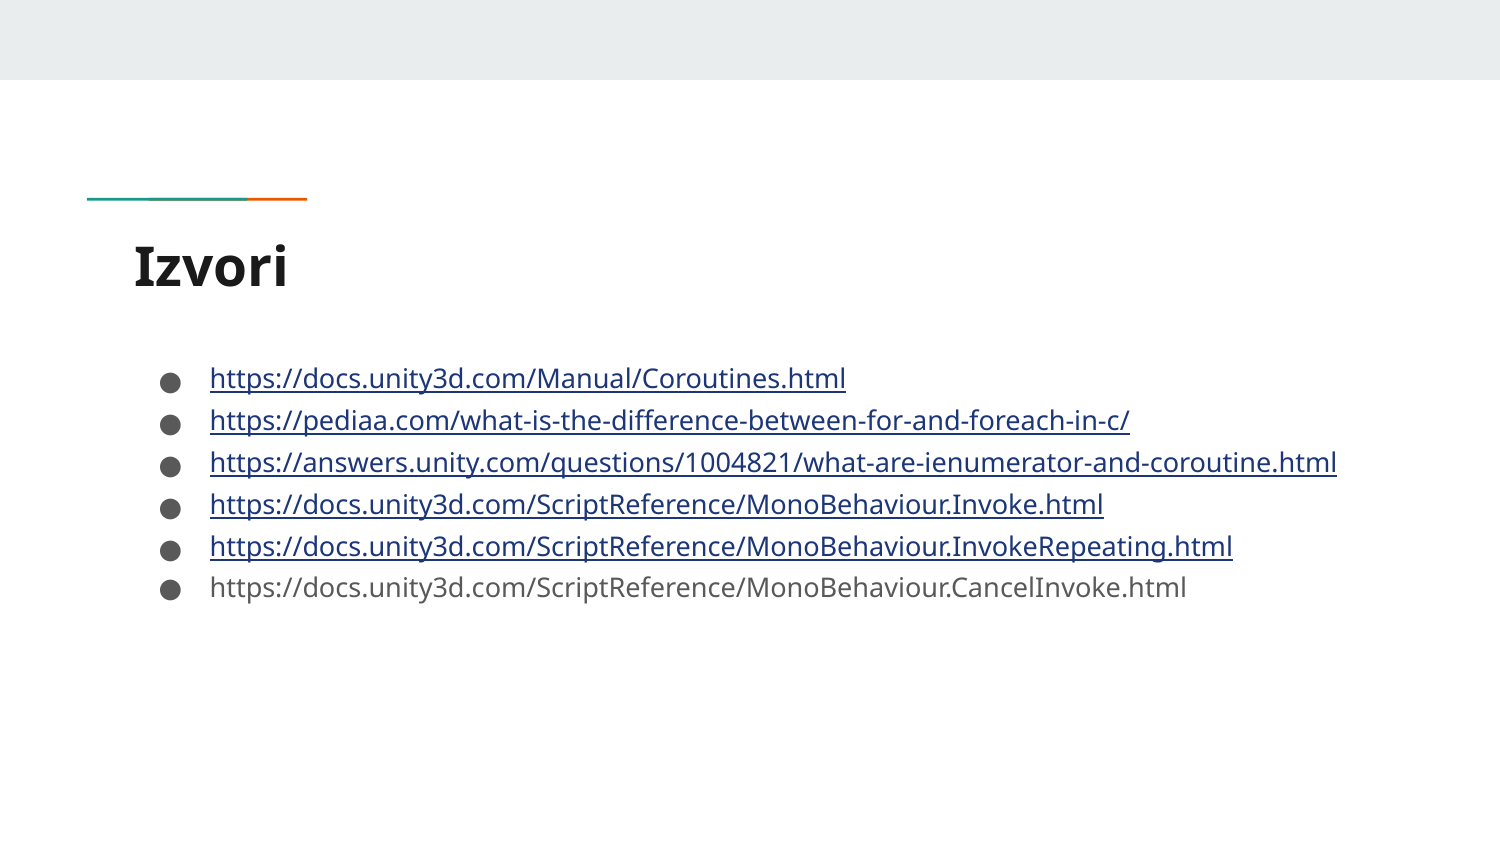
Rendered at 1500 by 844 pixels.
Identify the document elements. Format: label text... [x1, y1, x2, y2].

list https://docs.unity3d.com/Manual/Coroutines.html https://pediaa.com/what-is-the-difference-between-for-and-foreach-in-c/ https://answers.unity.com/questions/1004821/what-are-ienumerator-and-coroutine.html https://docs.unity3d.com/ScriptReference/MonoBehaviour.Invoke.html https://docs.unity3d.com/ScriptReference/MonoBehaviour.InvokeRepeating.html https://docs.unity3d.com/ScriptReference/MonoBehaviour.CancelInvoke.html [119, 341, 1381, 712]
title Izvori [119, 216, 1381, 305]
